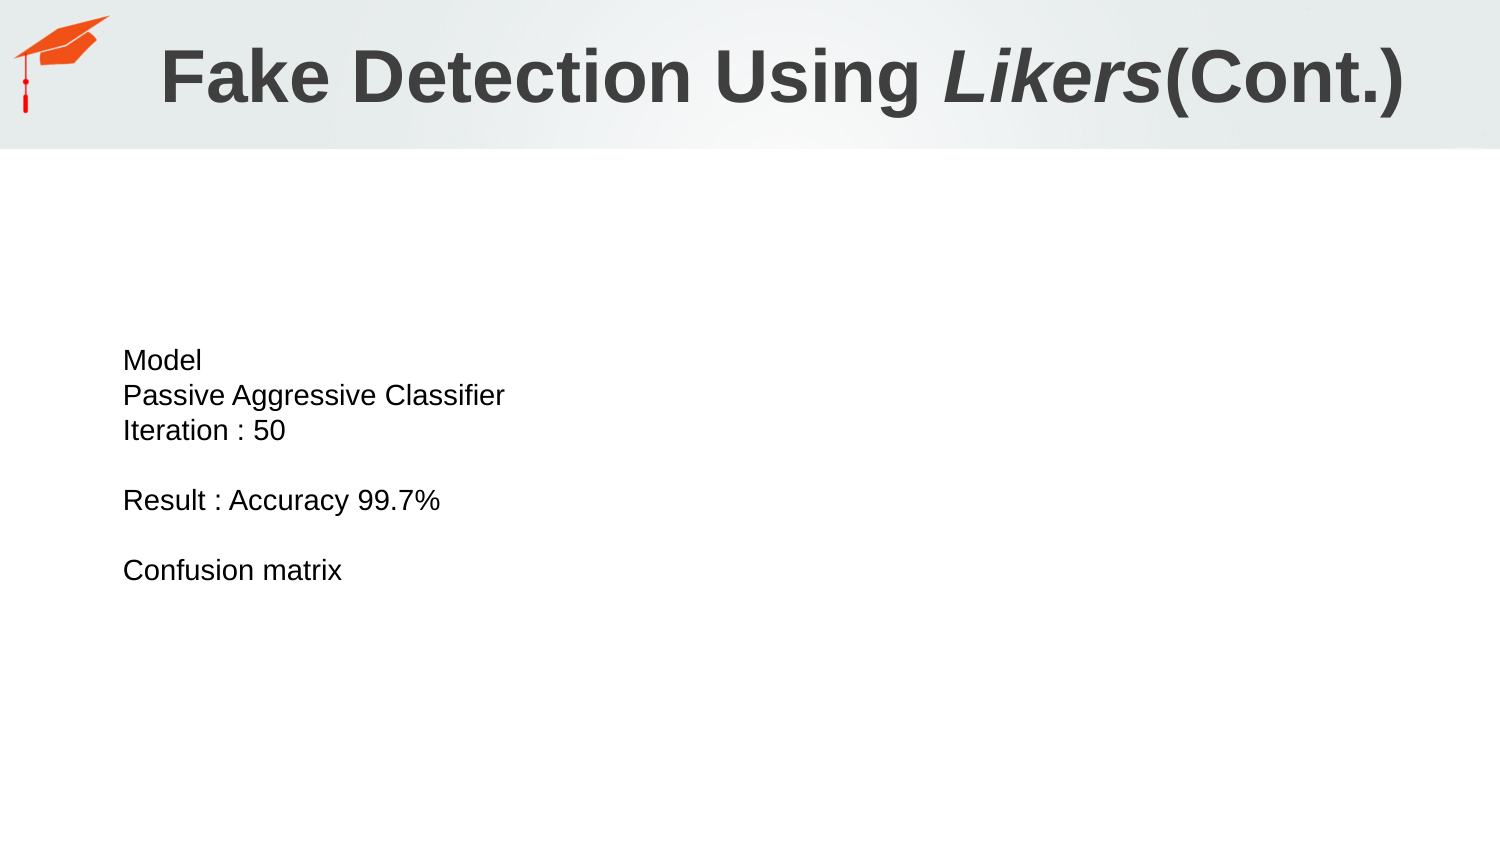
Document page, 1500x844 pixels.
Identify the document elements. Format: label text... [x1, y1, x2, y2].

title Fake Detection Using Likers(Cont.) [145, 0, 1500, 146]
picture [0, 0, 1500, 844]
text_box Model Passive Aggressive Classifier Iteration : 50 Result : Accuracy 99.7% Confusion matrix [107, 204, 921, 724]
